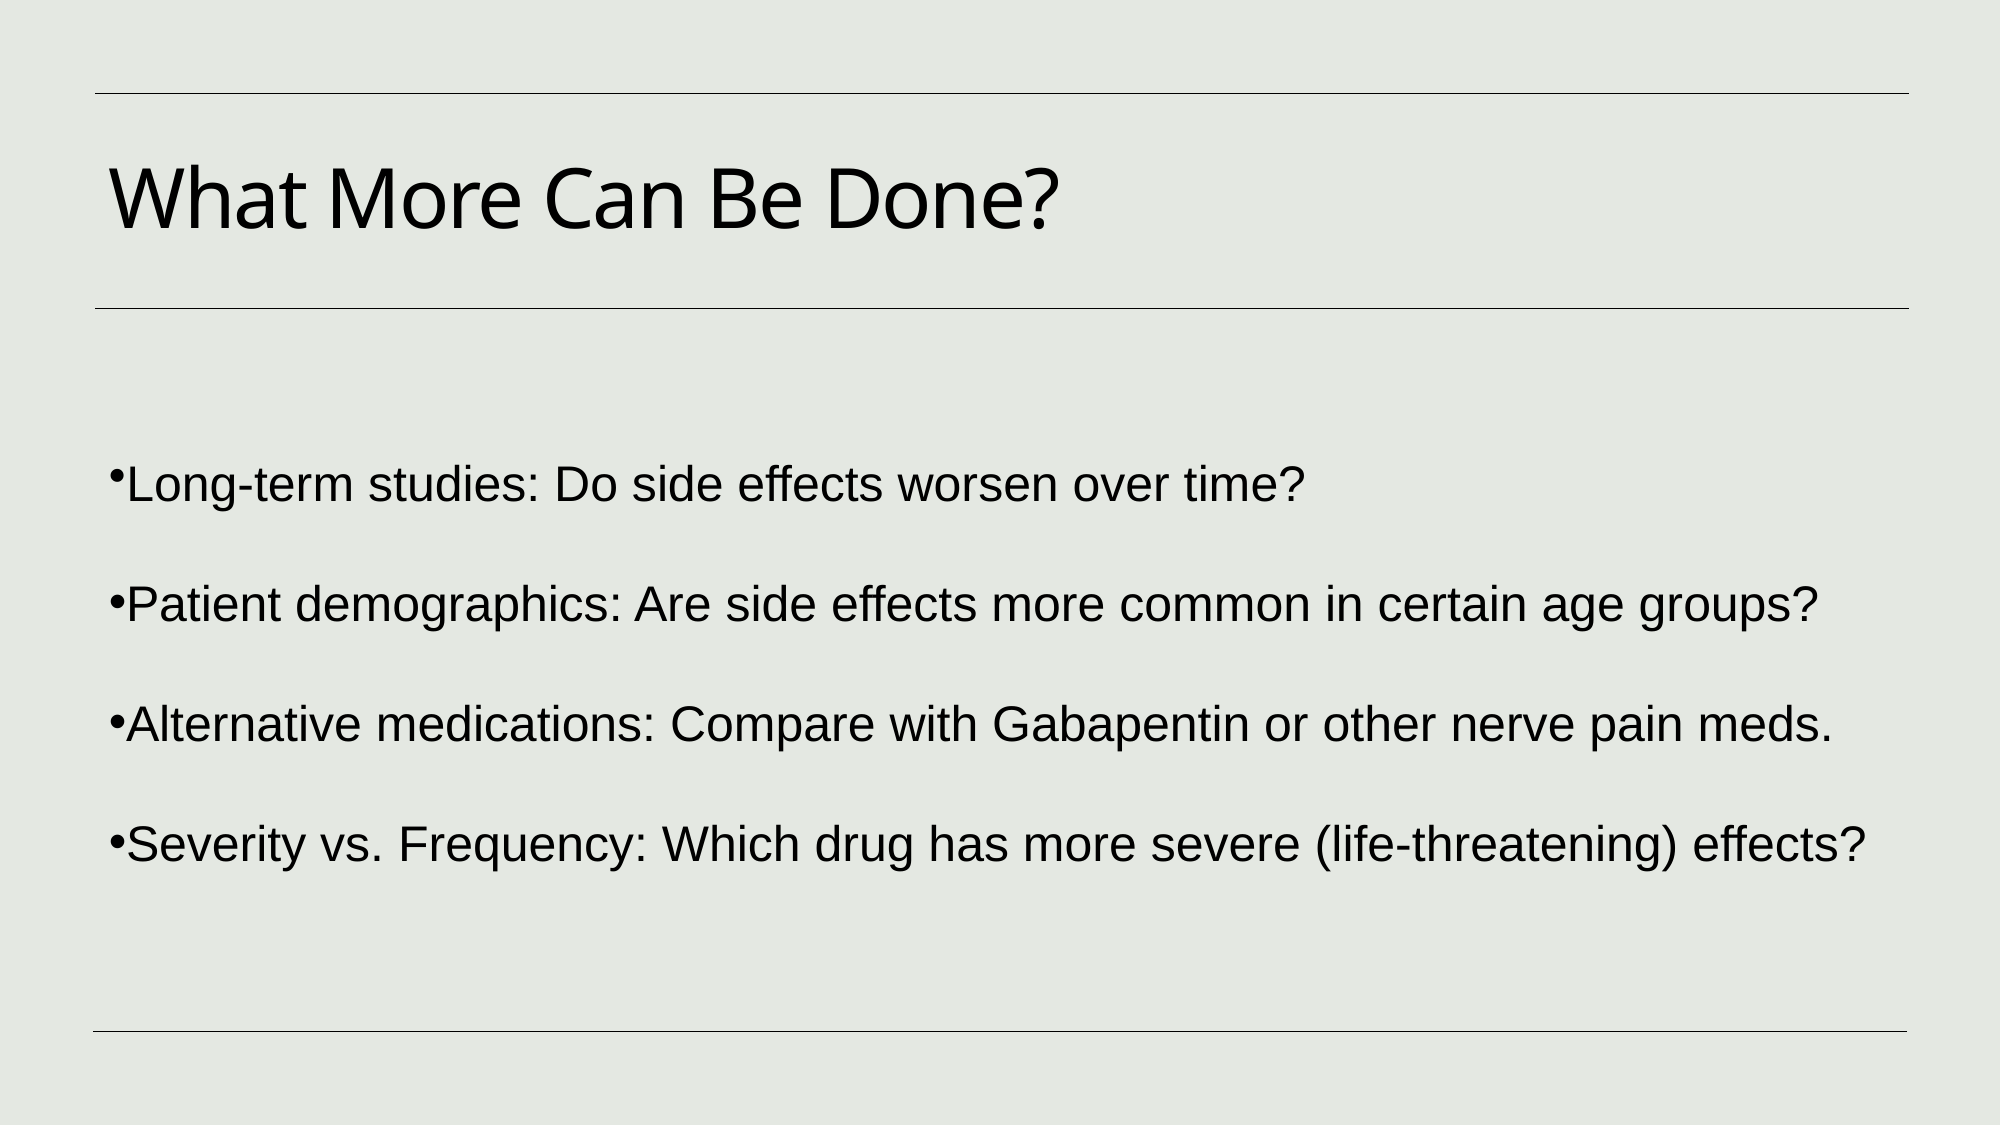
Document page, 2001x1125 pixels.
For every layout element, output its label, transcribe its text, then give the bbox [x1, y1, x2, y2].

title What More Can Be Done? [93, 113, 1907, 291]
list Long-term studies: Do side effects worsen over time? Patient demographics: Are side effects more common in certain age groups? Alternative medications: Compare with Gabapentin or other nerve pain meds. Severity vs. Frequency: Which drug has more severe (life-threatening) effects? [93, 334, 1915, 988]
